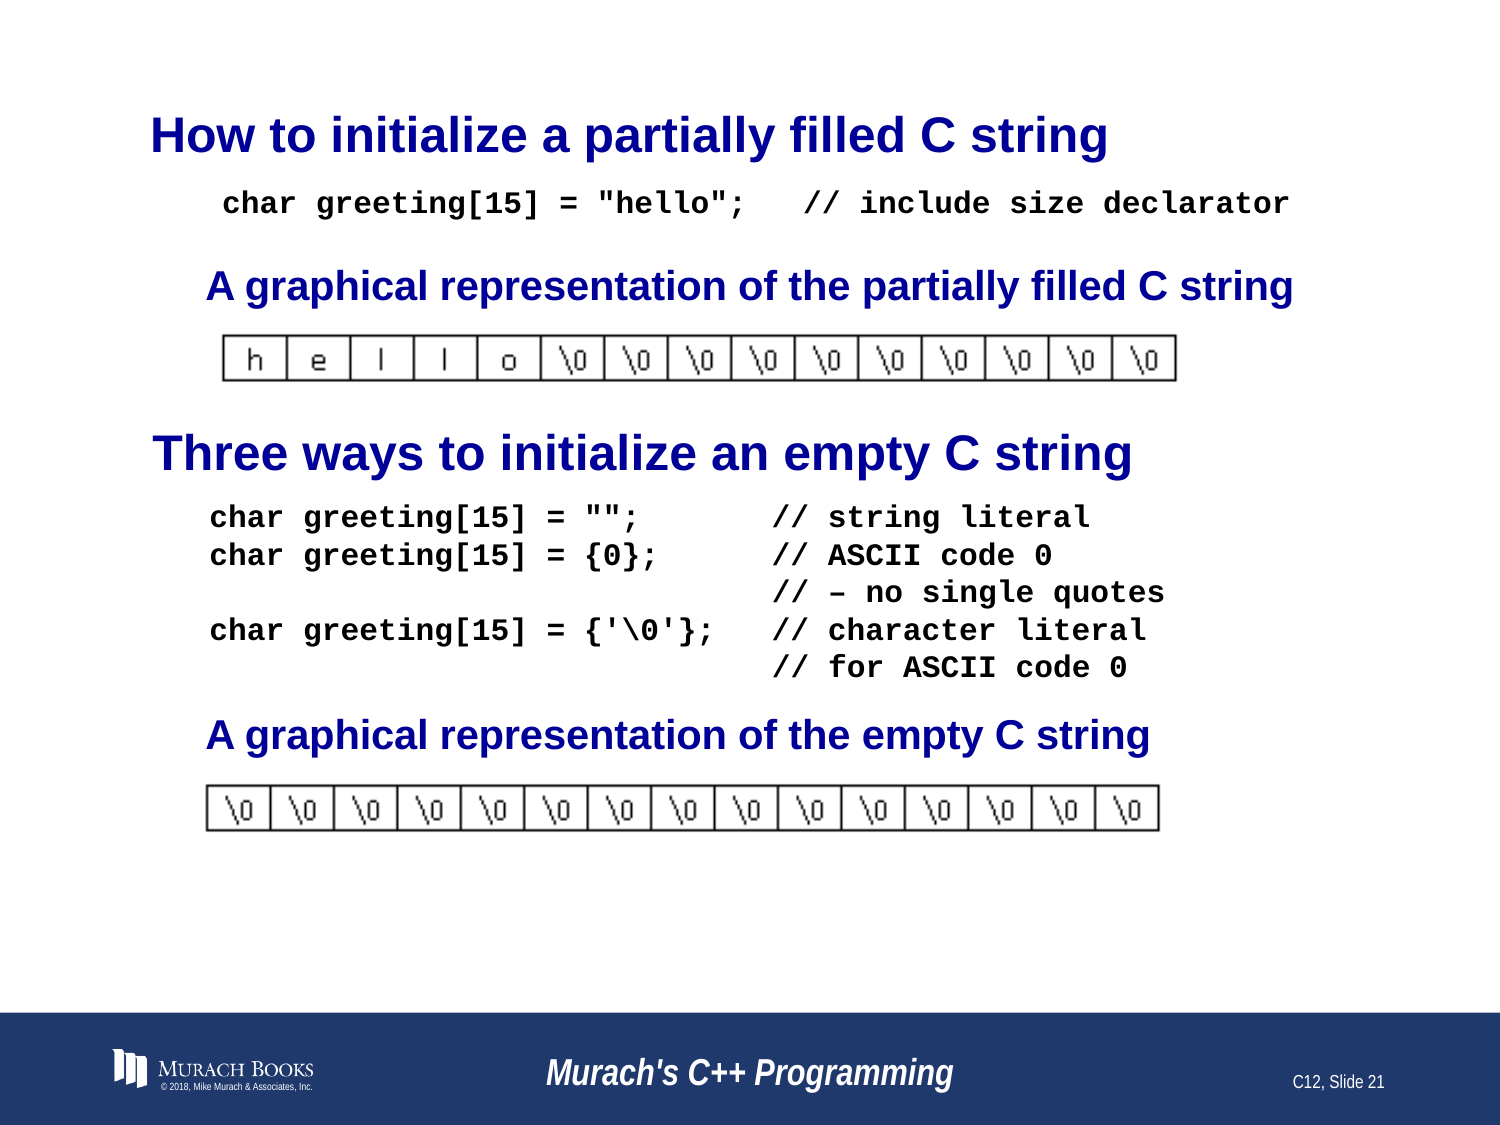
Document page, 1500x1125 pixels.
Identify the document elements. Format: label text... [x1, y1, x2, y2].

slide_number C12, Slide 21 [1087, 1025, 1400, 1100]
list Three ways to initialize an empty C string [137, 412, 1350, 488]
list A graphical representation of the partially filled C string [133, 251, 1346, 343]
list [199, 774, 1170, 841]
list char greeting[15] = ""; // string literal char greeting[15] = {0}; // ASCII code 0 // – no single quotes char greeting[15] = {'\0'}; // character literal // for ASCII code 0 [137, 489, 1350, 701]
slide_number Murach's C++ Programming [463, 1025, 1050, 1100]
list char greeting[15] = "hello"; // include size declarator [150, 174, 1363, 288]
footer © 2018, Mike Murach & Associates, Inc. [12, 1025, 463, 1100]
list A graphical representation of the empty C string [133, 699, 1346, 783]
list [212, 324, 1186, 391]
title How to initialize a partially filled C string [150, 102, 1350, 164]
